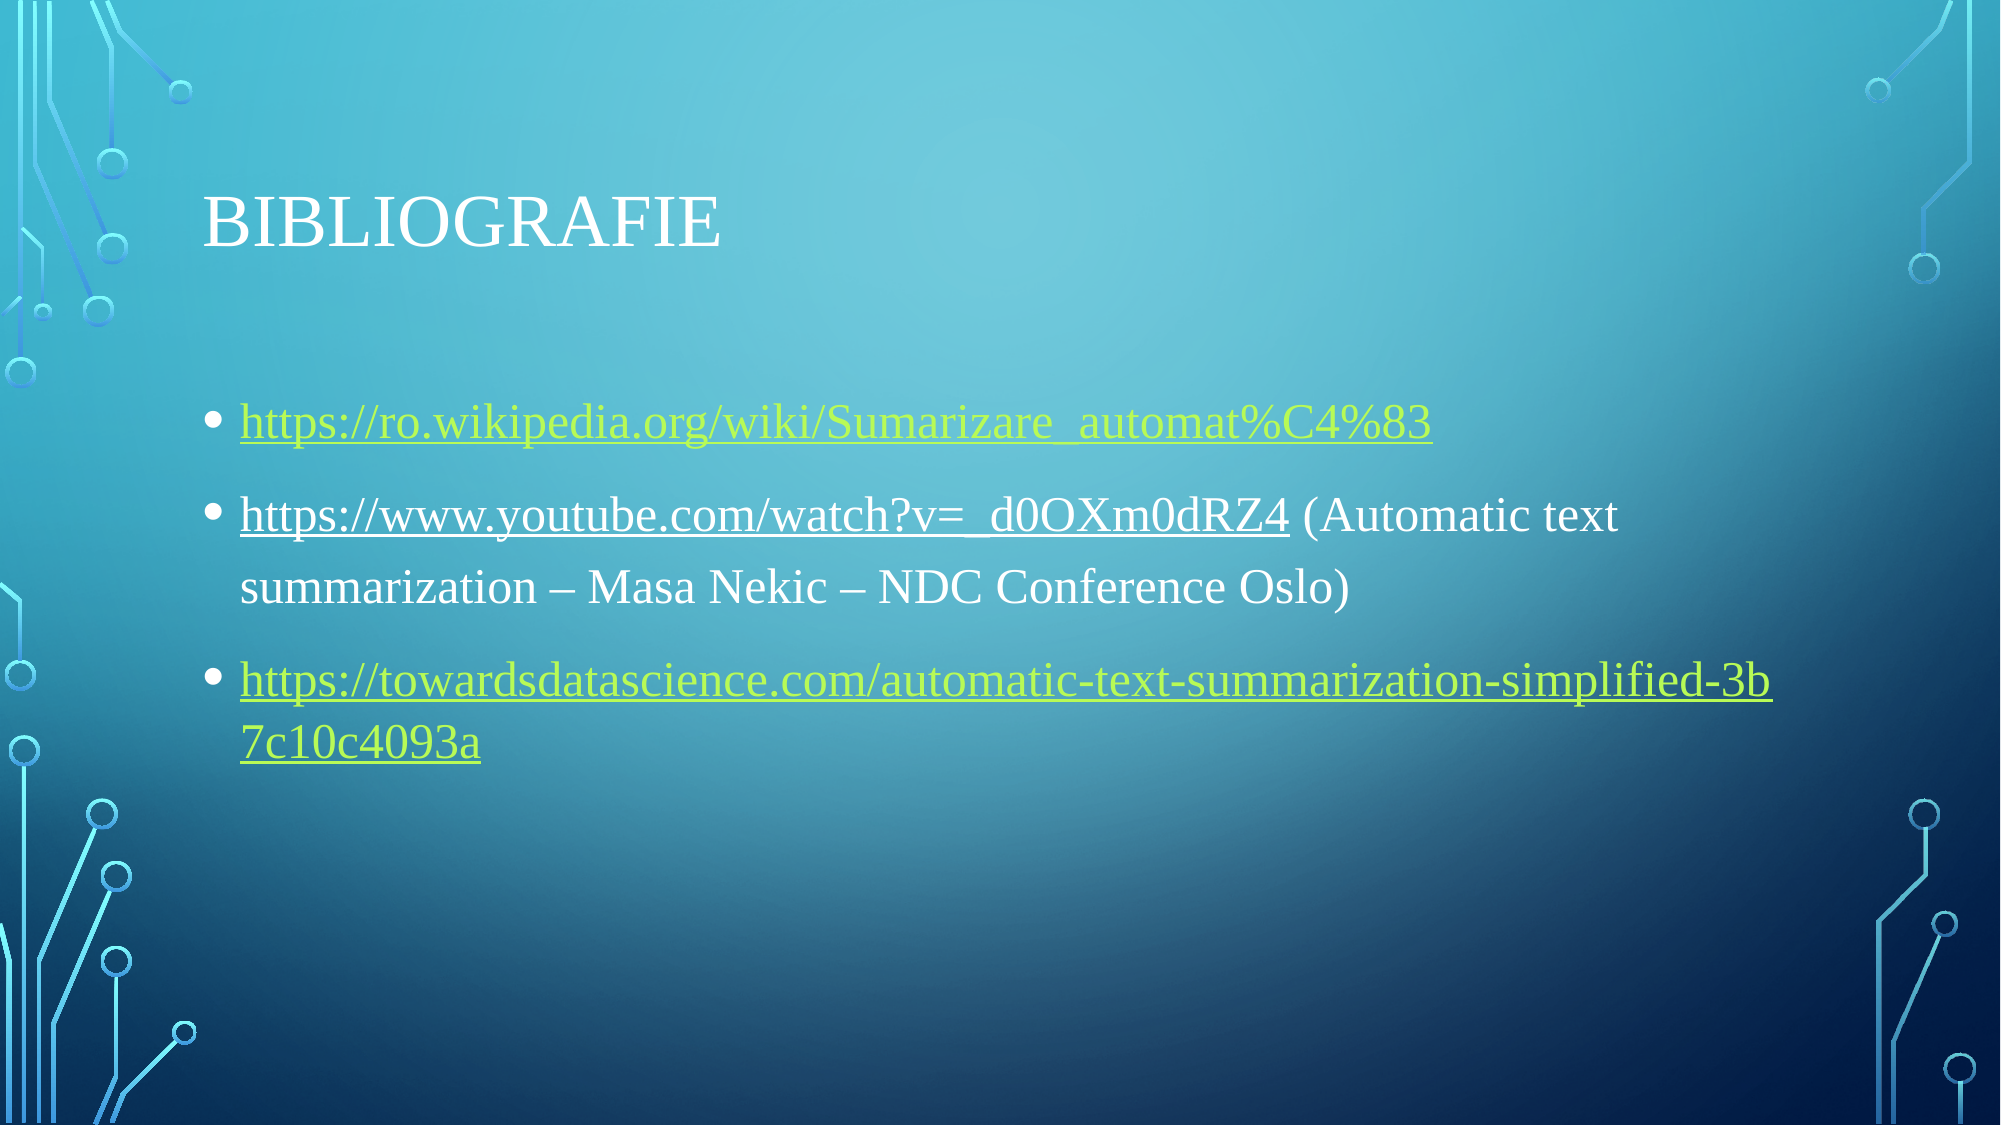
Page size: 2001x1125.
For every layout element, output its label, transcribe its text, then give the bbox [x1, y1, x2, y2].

title Bibliografie [187, 101, 1813, 344]
list https://ro.wikipedia.org/wiki/Sumarizare_automat%C4%83 https://www.youtube.com/watch?v=_d0OXm0dRZ4 (Automatic text summarization – Masa Nekic – NDC Conference Oslo) https://towardsdatascience.com/automatic-text-summarization-simplified-3b7c10c4093a [187, 369, 1813, 950]
